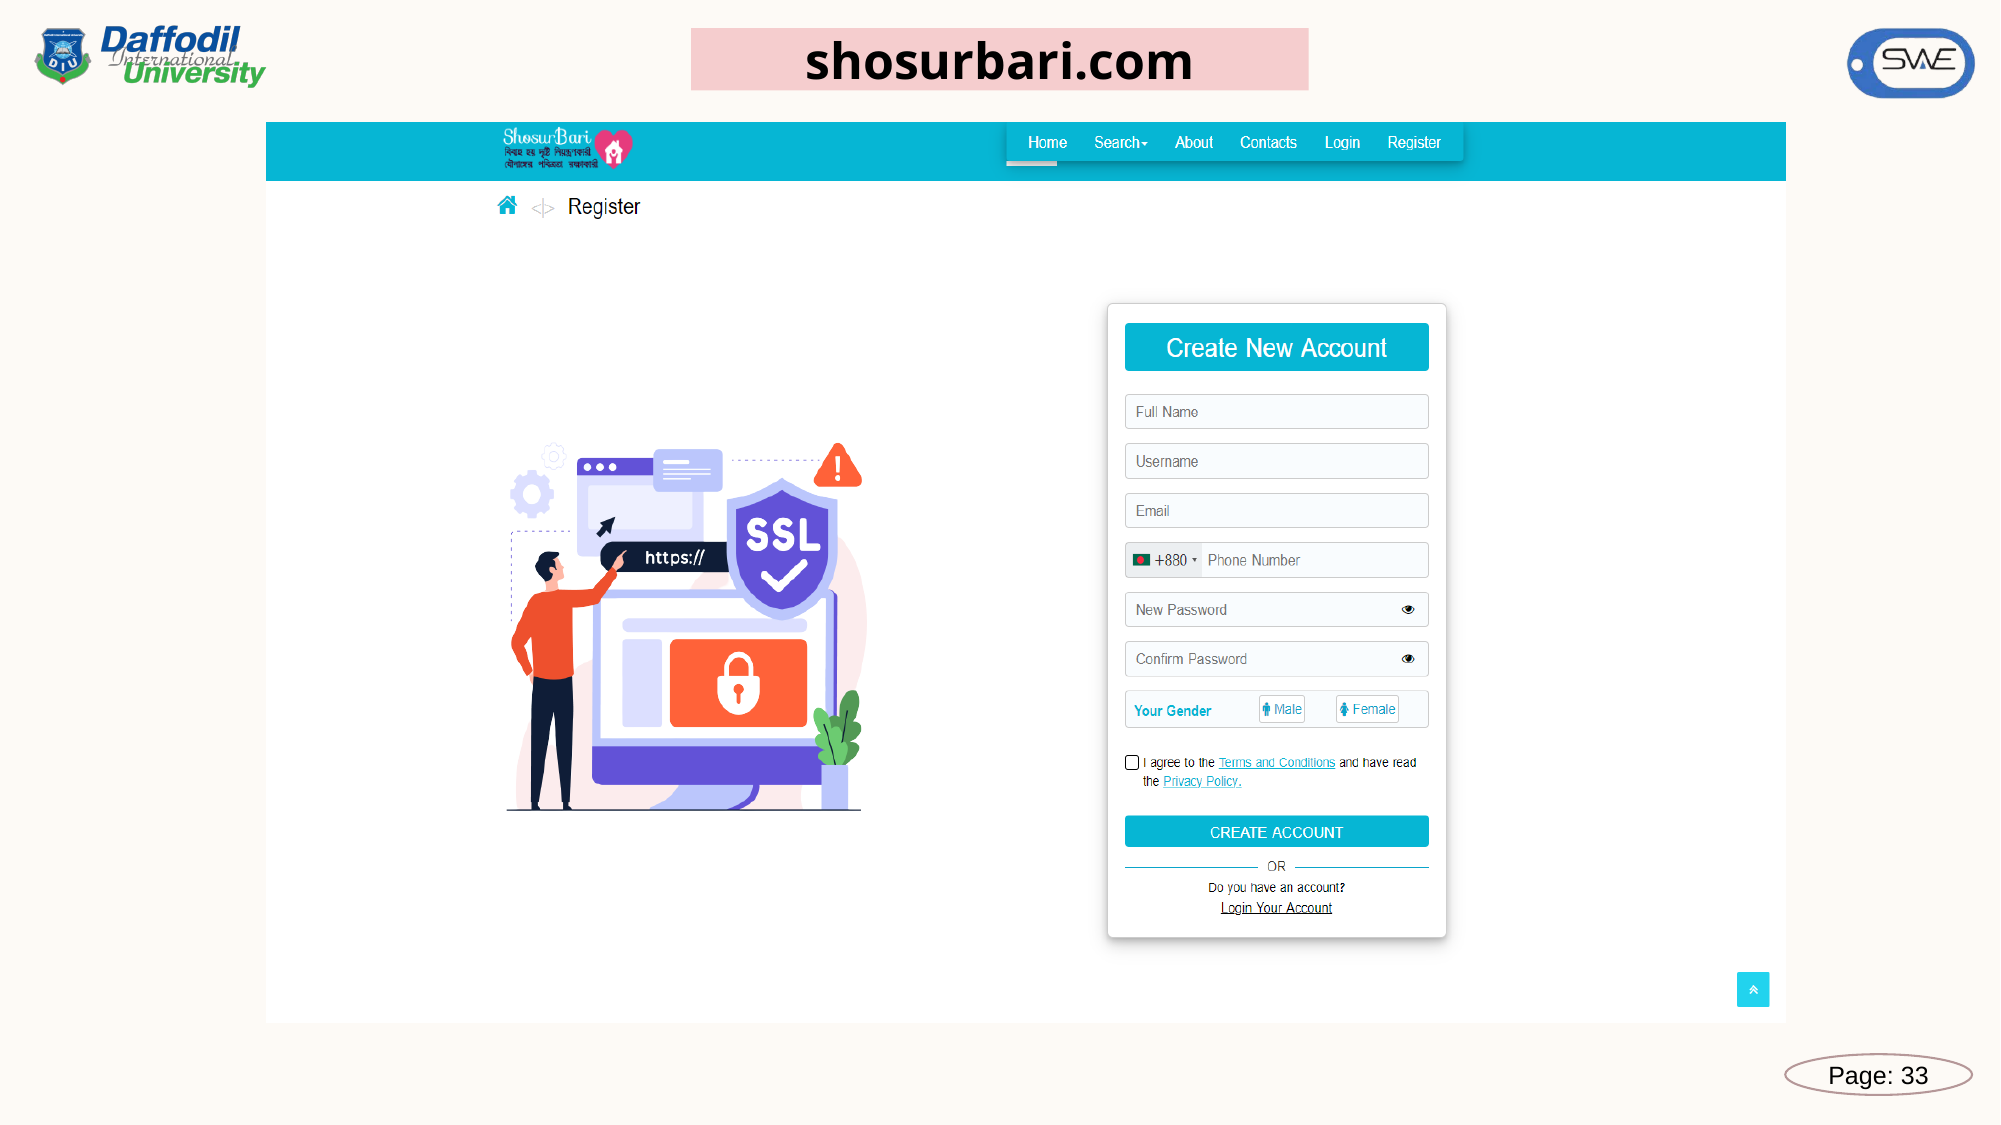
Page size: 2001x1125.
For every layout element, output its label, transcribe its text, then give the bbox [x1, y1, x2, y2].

picture [34, 25, 267, 88]
text_box Page: 33 [1784, 1053, 1974, 1096]
picture [1839, 5, 1978, 114]
text_box shosurbari.com [690, 27, 1310, 92]
picture [266, 122, 1786, 1023]
